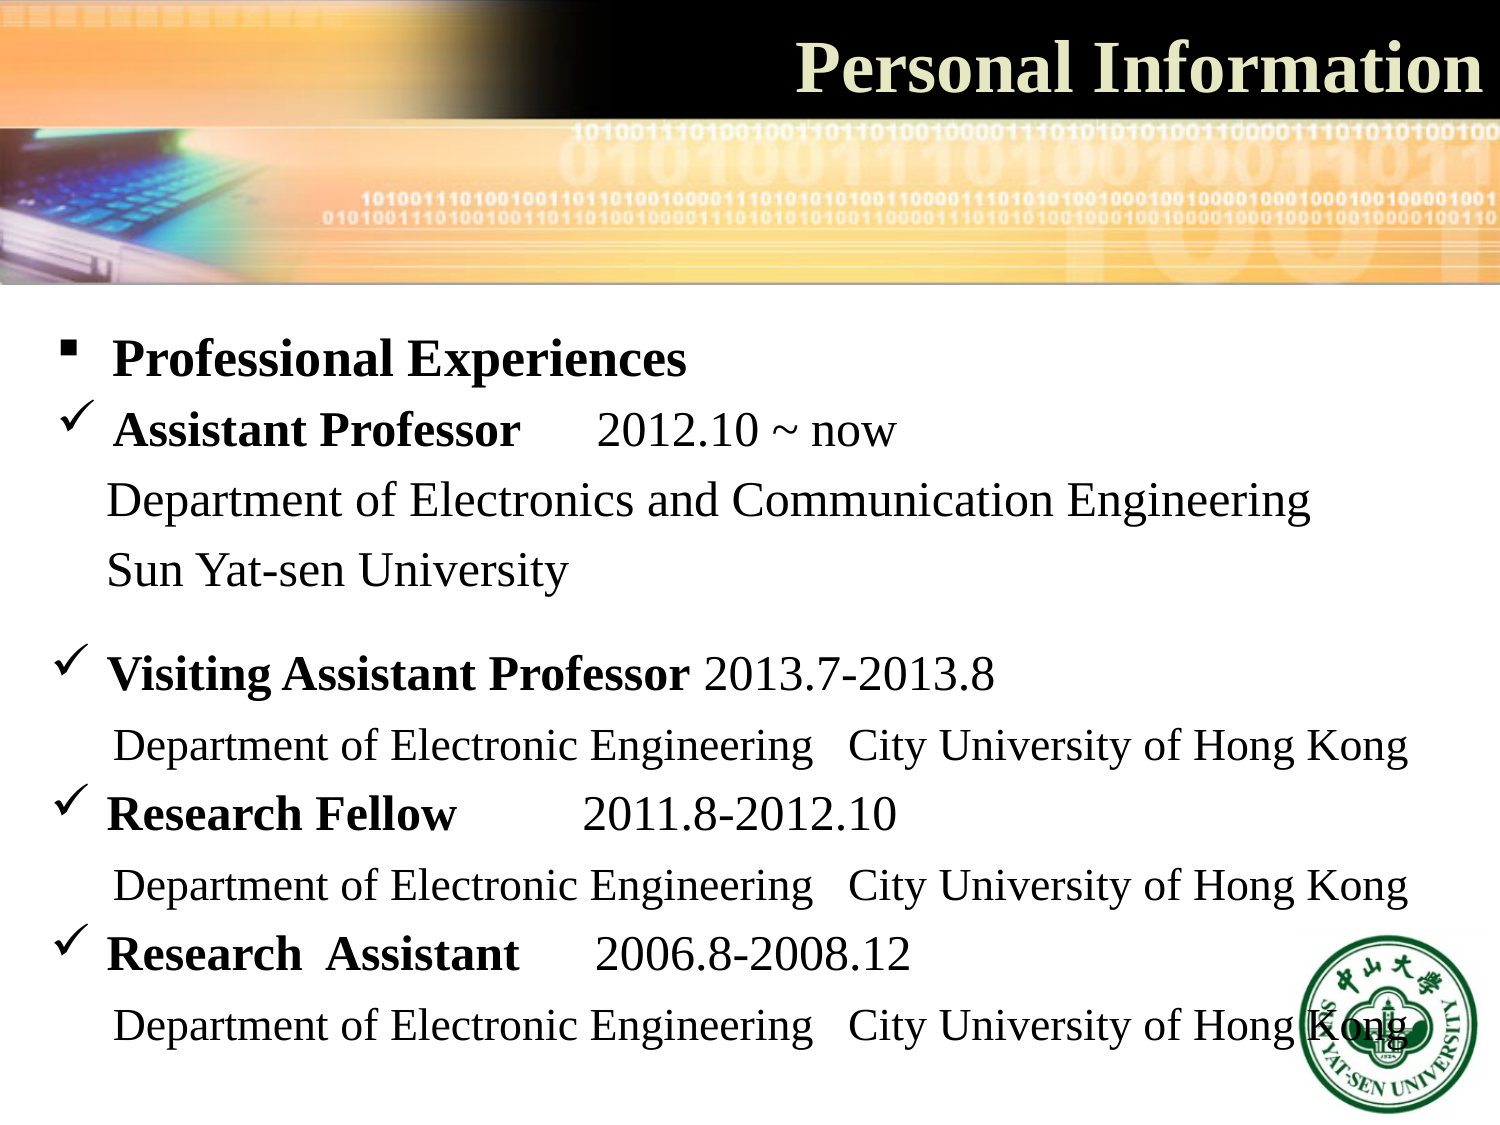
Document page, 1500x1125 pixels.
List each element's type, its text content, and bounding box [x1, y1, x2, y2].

picture [0, 0, 1500, 285]
text_box Professional Experiences Assistant Professor 2012.10 ~ now Department of Electronics and Communication Engineering Sun Yat-sen University [41, 314, 1453, 622]
text_box Visiting Assistant Professor 2013.7-2013.8 Department of Electronic Engineering City University of Hong Kong Research Fellow 2011.8-2012.10 Department of Electronic Engineering City University of Hong Kong Research Assistant 2006.8-2008.12 Department of Electronic Engineering City University of Hong Kong [35, 633, 1447, 1083]
title Personal Information [212, 0, 1500, 126]
picture [1293, 930, 1489, 1118]
